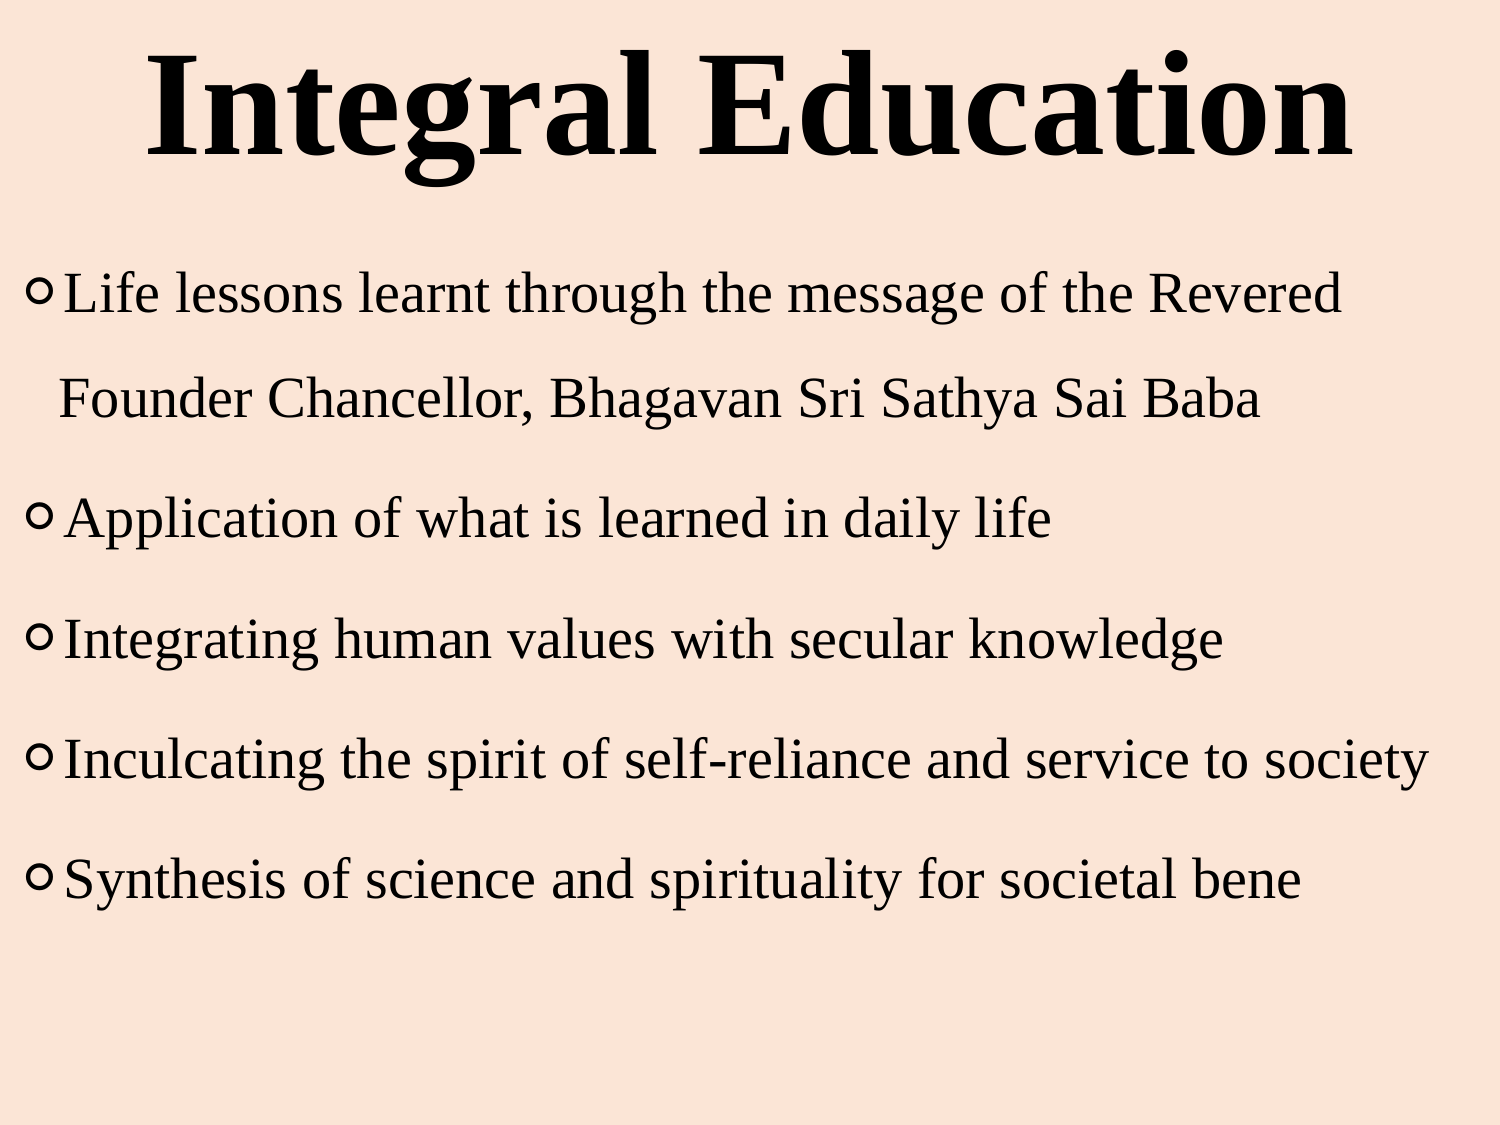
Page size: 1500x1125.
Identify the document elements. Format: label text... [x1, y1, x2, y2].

title Integral Education [0, 0, 1500, 211]
list ⚪Life lessons learnt through the message of the Revered Founder Chancellor, Bhagavan Sri Sathya Sai Baba ⚪Application of what is learned in daily life ⚪Integrating human values with secular knowledge ⚪Inculcating the spirit of self-reliance and service to society ⚪Synthesis of science and spirituality for societal bene [0, 211, 1500, 1125]
